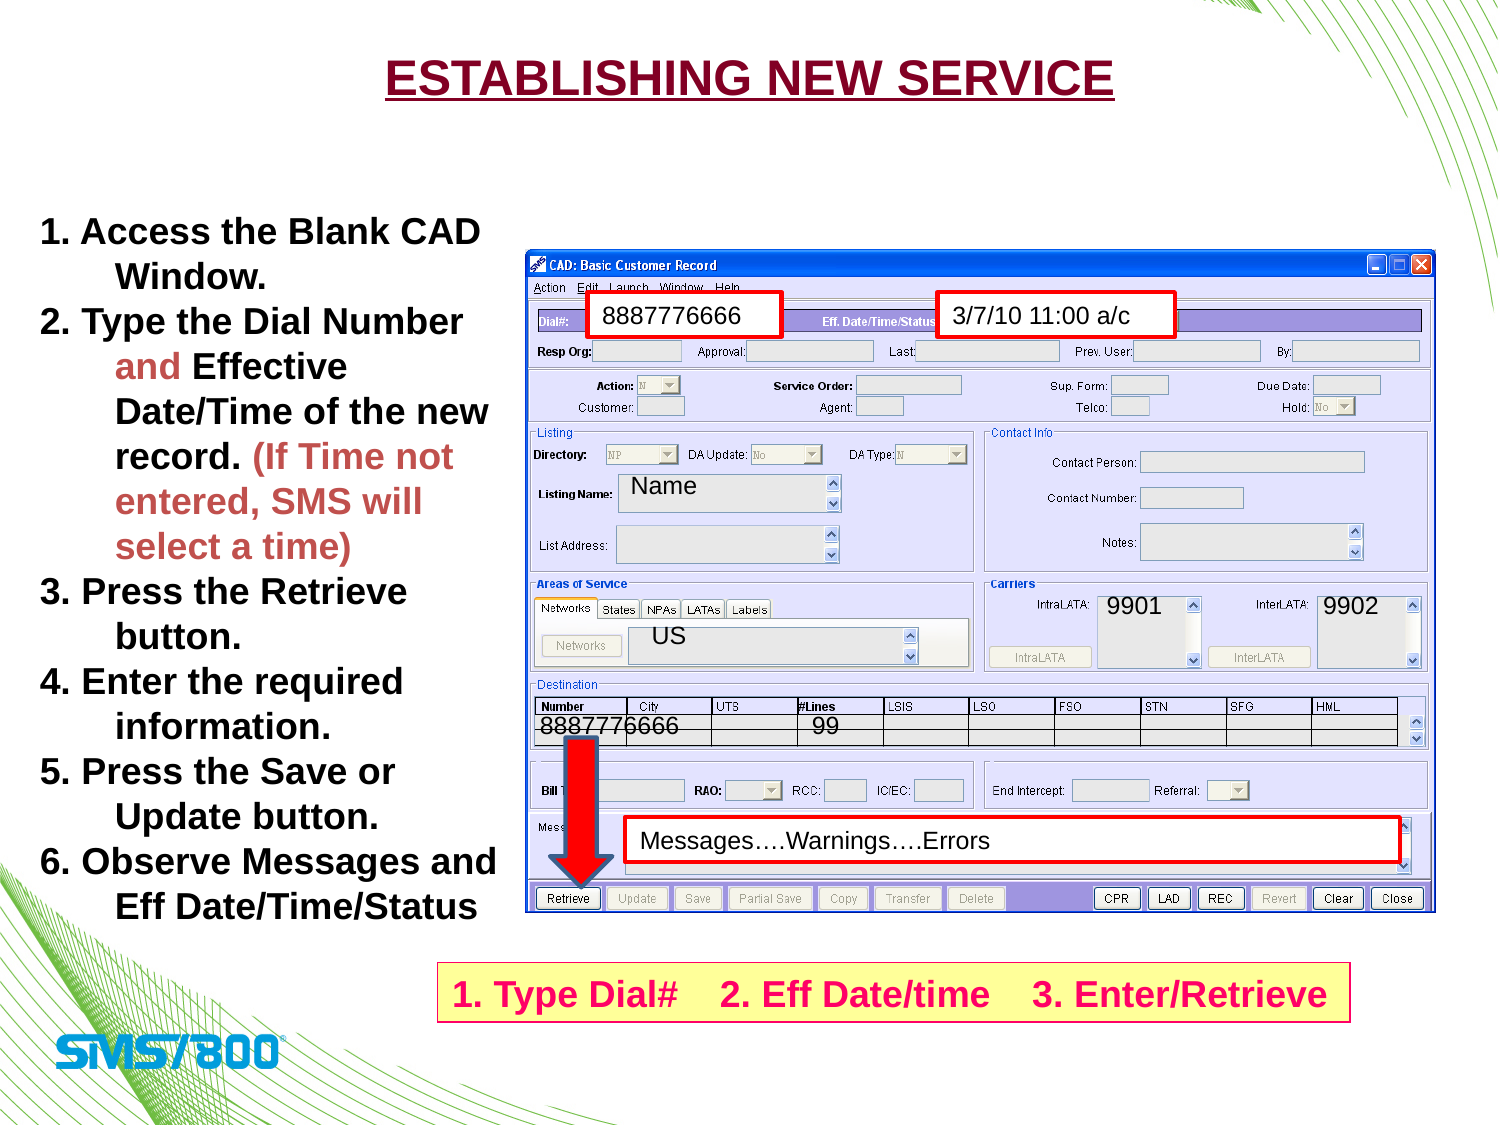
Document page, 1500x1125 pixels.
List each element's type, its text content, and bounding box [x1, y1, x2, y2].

text_box 1. Access the Blank CAD Window. 2. Type the Dial Number and Effective Date/Time of the new record. (If Time not entered, SMS will select a time) 3. Press the Retrieve button. 4. Enter the required information. 5. Press the Save or Update button. 6. Observe Messages and Eff Date/Time/Status [24, 199, 525, 935]
title Establishing New Service [112, 37, 1388, 113]
text_box 1. Type Dial# 2. Eff Date/time 3. Enter/Retrieve [437, 962, 1350, 1023]
picture [0, 0, 1500, 1125]
